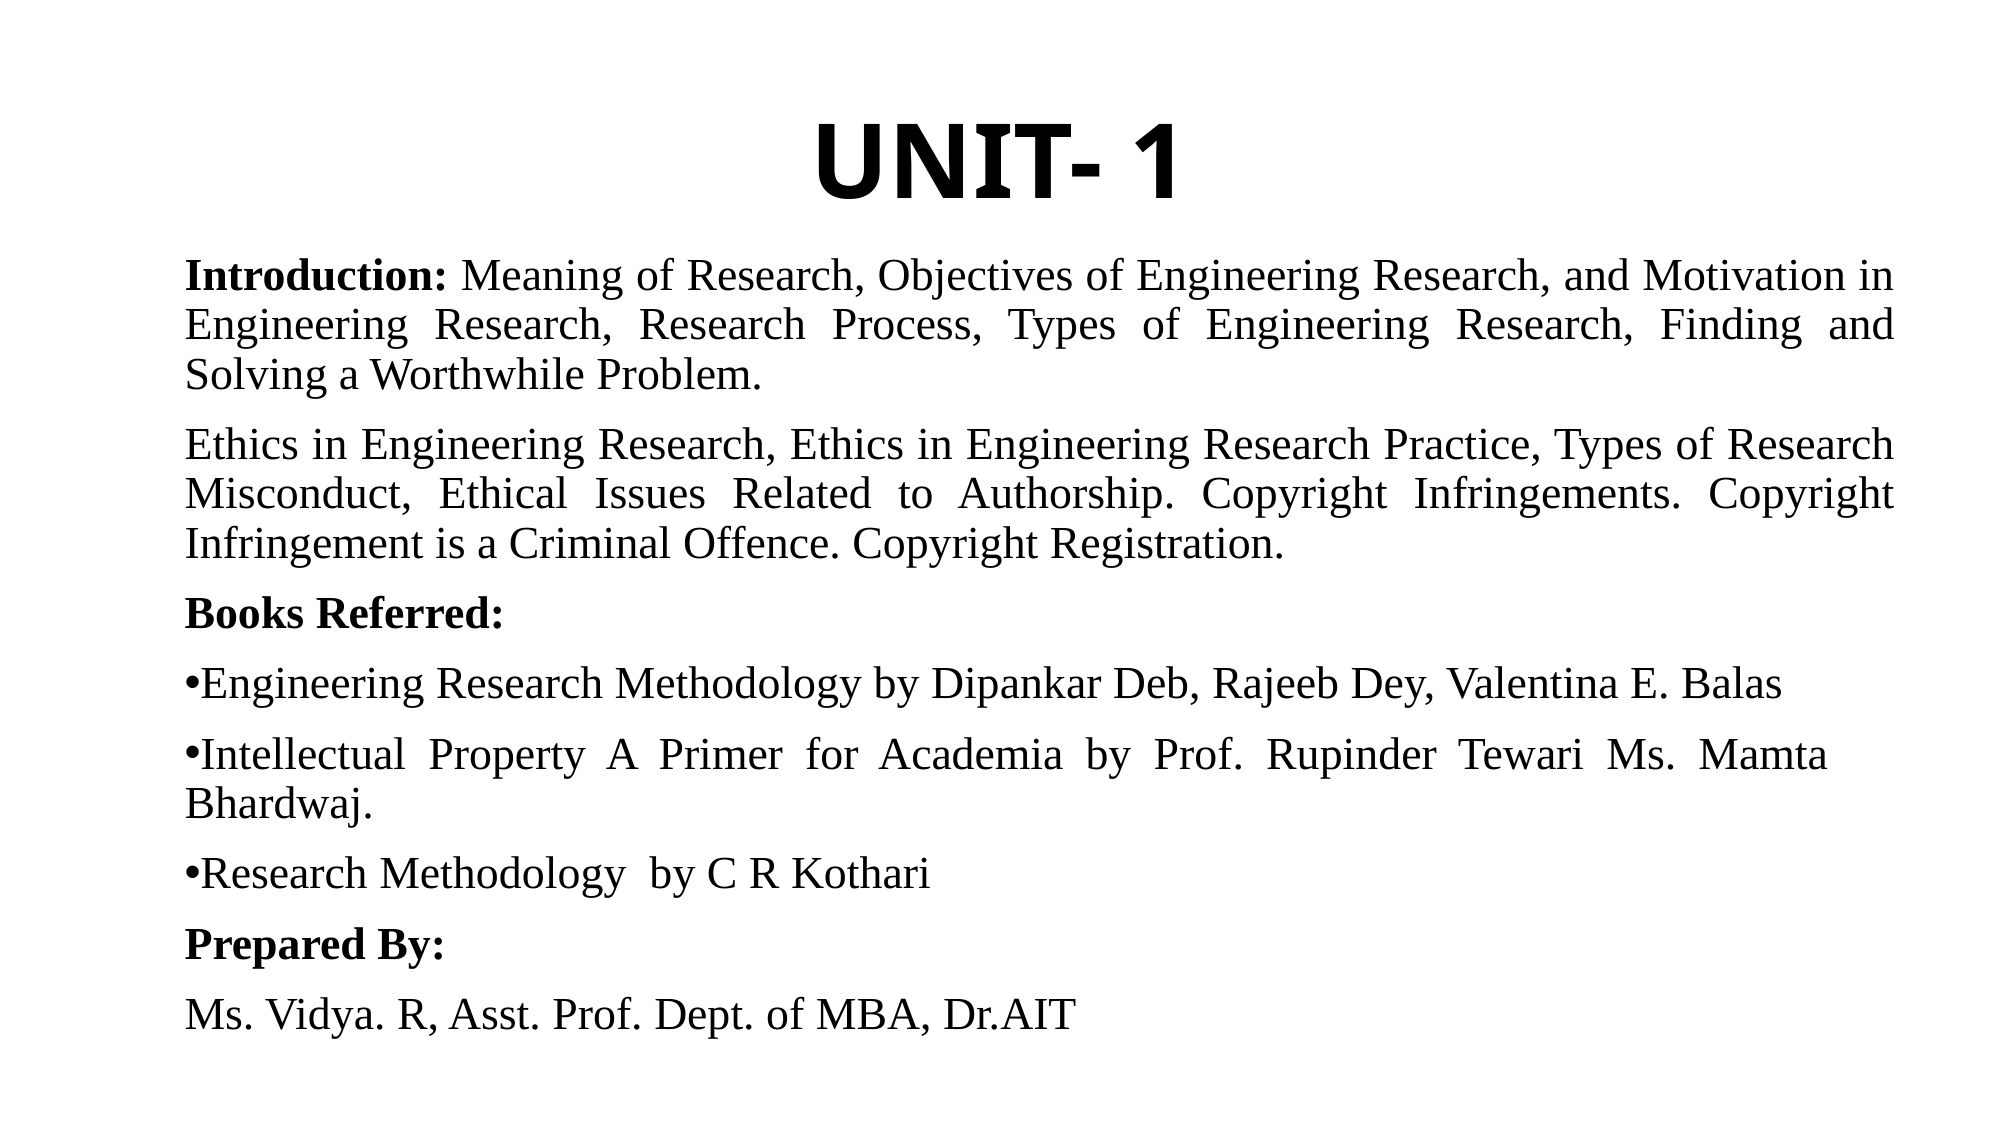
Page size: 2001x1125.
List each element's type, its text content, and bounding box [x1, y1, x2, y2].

subtitle Introduction: Meaning of Research, Objectives of Engineering Research, and Motivation in Engineering Research, Research Process, Types of Engineering Research, Finding and Solving a Worthwhile Problem. Ethics in Engineering Research, Ethics in Engineering Research Practice, Types of Research Misconduct, Ethical Issues Related to Authorship. Copyright Infringements. Copyright Infringement is a Criminal Offence. Copyright Registration. Books Referred: Engineering Research Methodology by Dipankar Deb, Rajeeb Dey, Valentina E. Balas Intellectual Property A Primer for Academia by Prof. Rupinder Tewari Ms. Mamta Bhardwaj. Research Methodology by C R Kothari Prepared By: Ms. Vidya. R, Asst. Prof. Dept. of MBA, Dr.AIT [169, 243, 1911, 1125]
title UNIT- 1 [249, 99, 1750, 229]
